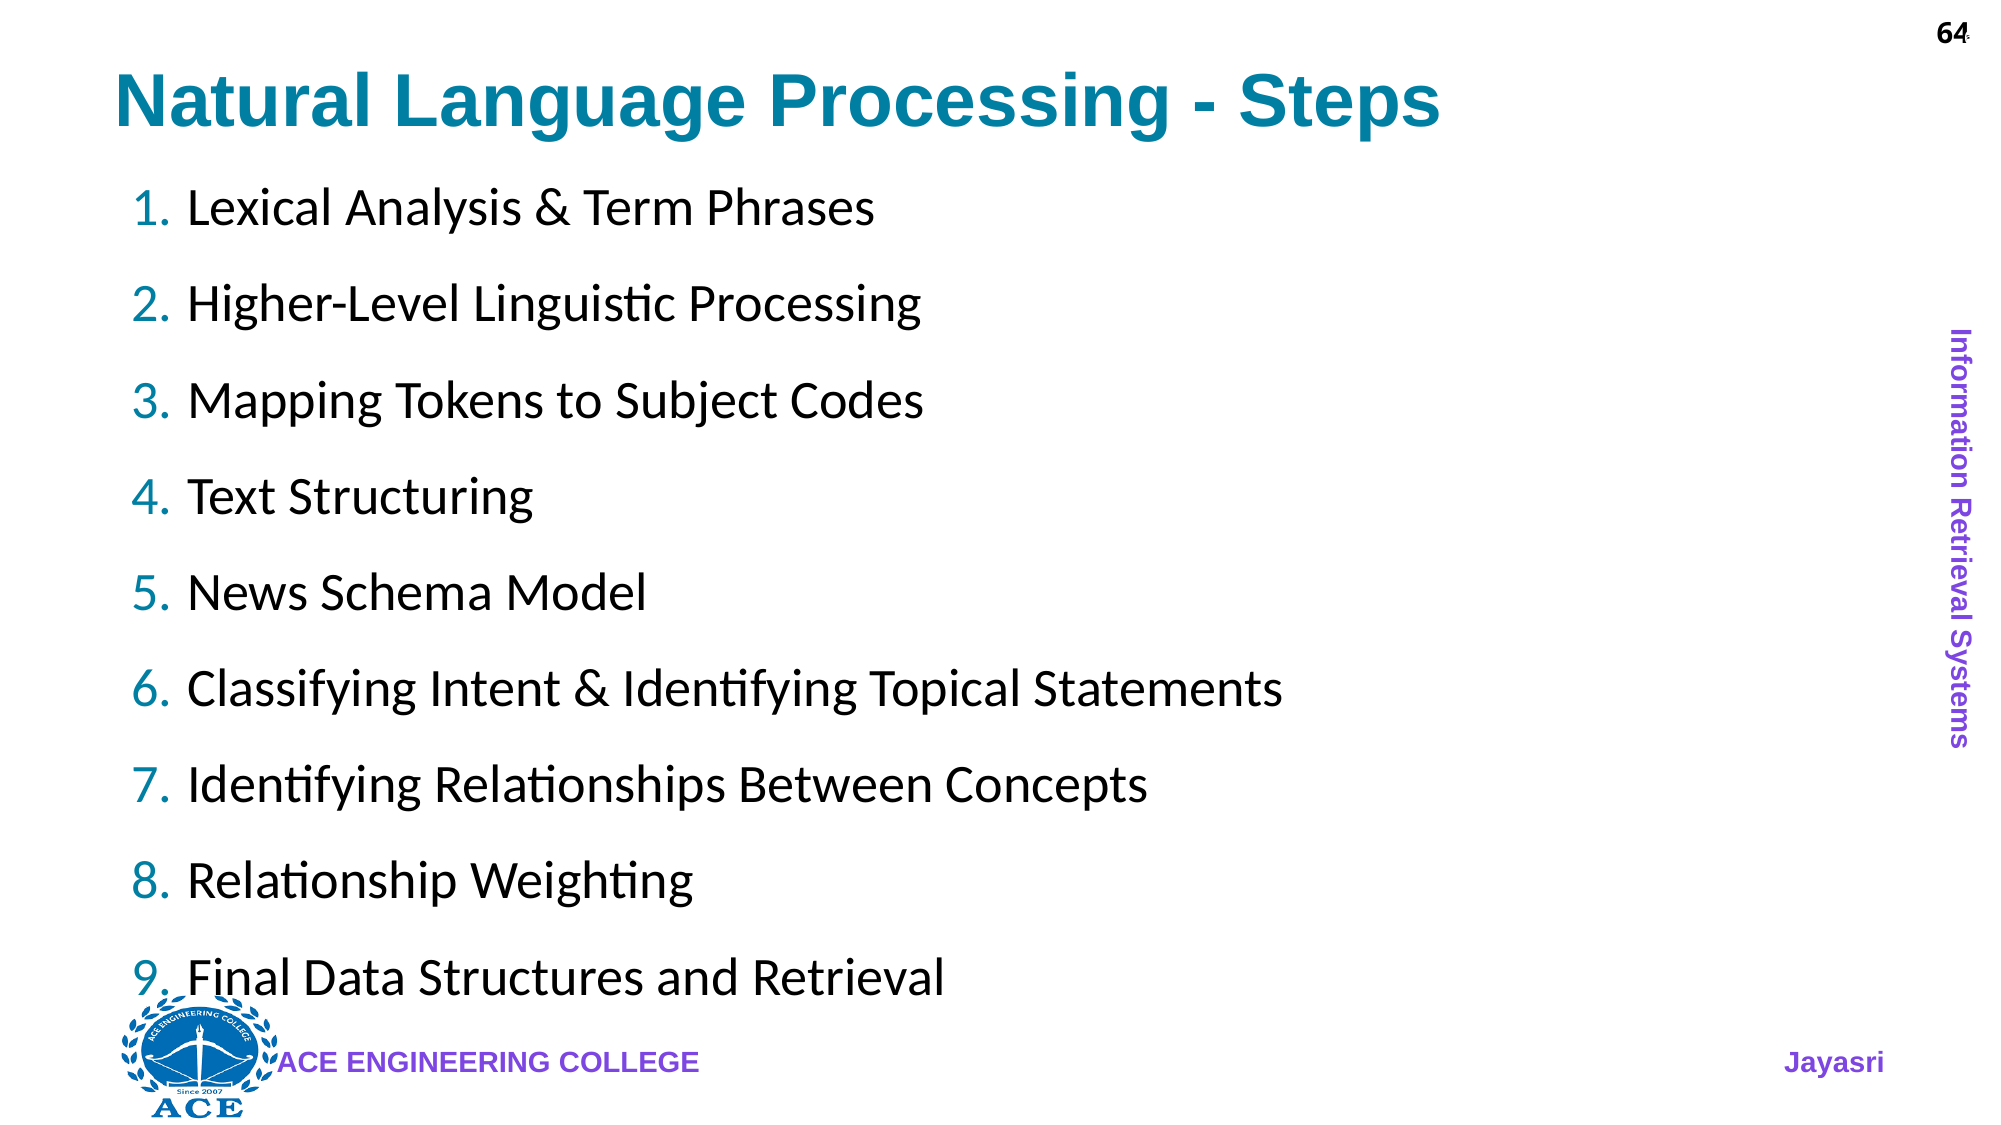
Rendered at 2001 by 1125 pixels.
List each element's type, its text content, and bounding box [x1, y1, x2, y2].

list Lexical Analysis & Term Phrases Higher-Level Linguistic Processing Mapping Tokens to Subject Codes Text Structuring News Schema Model Classifying Intent & Identifying Topical Statements Identifying Relationships Between Concepts Relationship Weighting Final Data Structures and Retrieval [99, 156, 1900, 1005]
picture [101, 1005, 303, 1125]
title Natural Language Processing - Steps [99, 35, 1900, 156]
slide_number 64 [1879, 18, 2000, 49]
